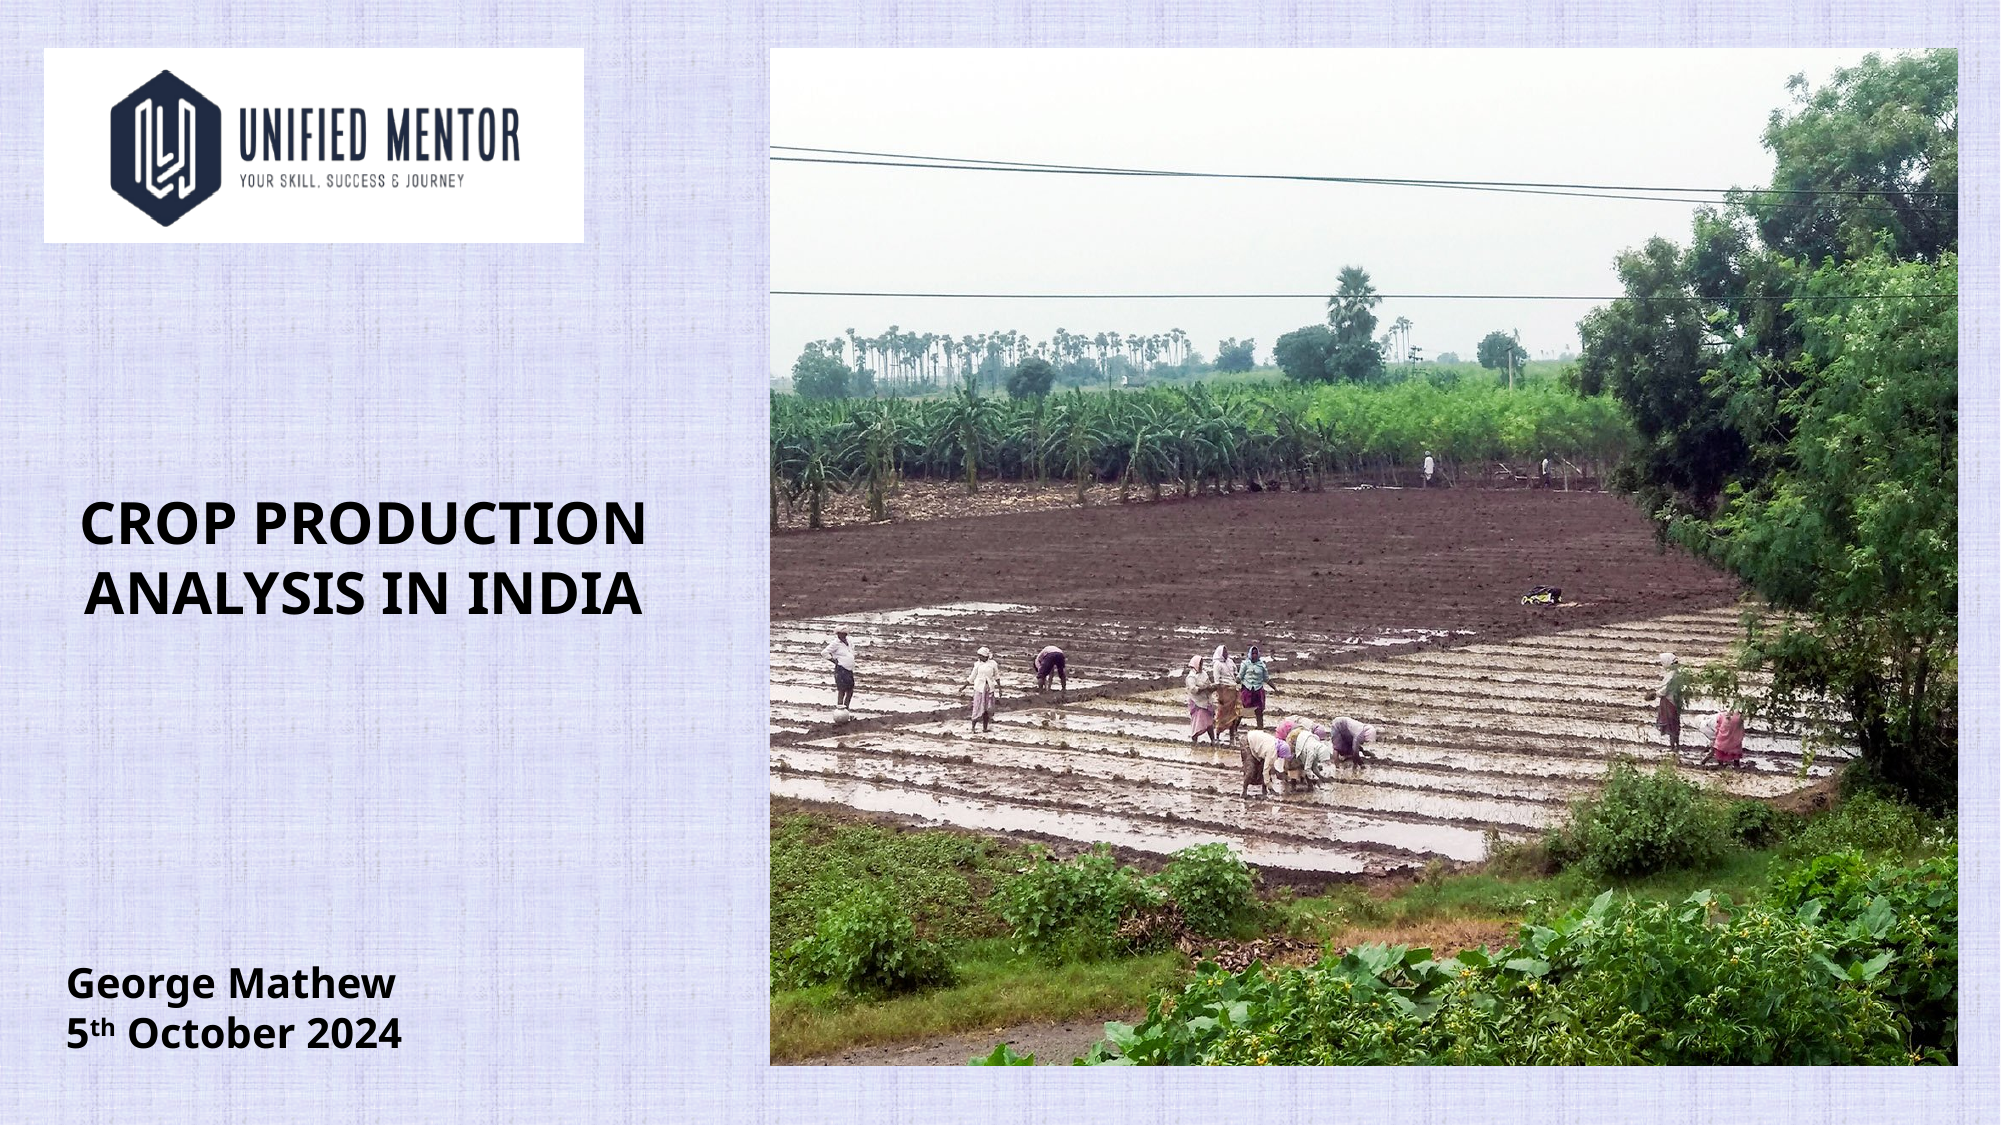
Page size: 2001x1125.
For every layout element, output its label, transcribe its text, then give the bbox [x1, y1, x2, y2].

picture [0, 0, 2001, 1125]
text_box CROP PRODUCTION ANALYSIS IN INDIA [50, 478, 678, 634]
text_box George Mathew 5th October 2024 [50, 949, 540, 1065]
